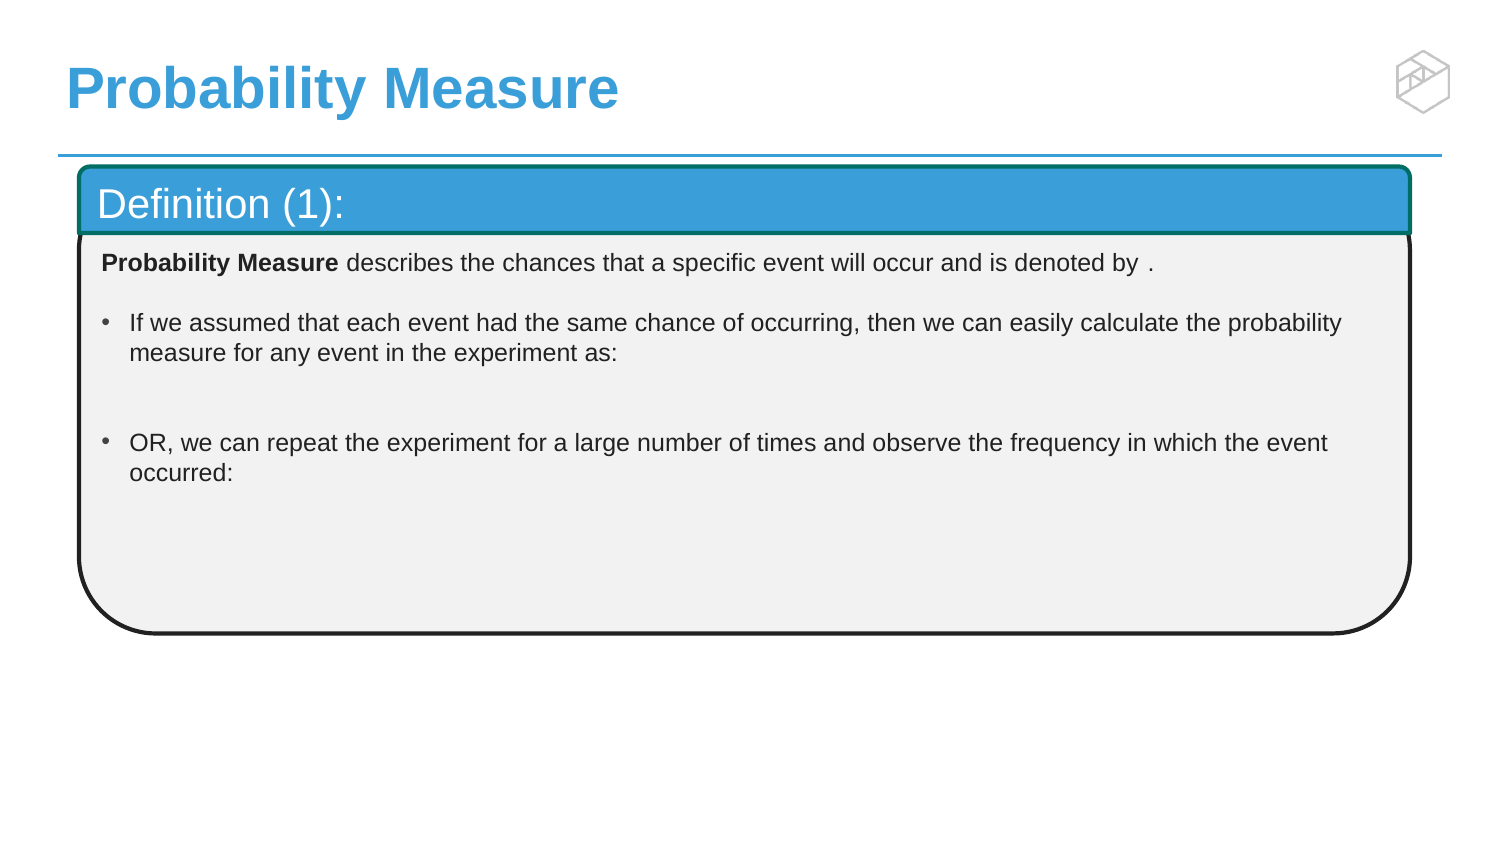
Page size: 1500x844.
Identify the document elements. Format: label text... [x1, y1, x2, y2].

picture [1396, 49, 1451, 114]
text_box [78, 166, 1411, 634]
title Probability Measure [51, 35, 1135, 130]
